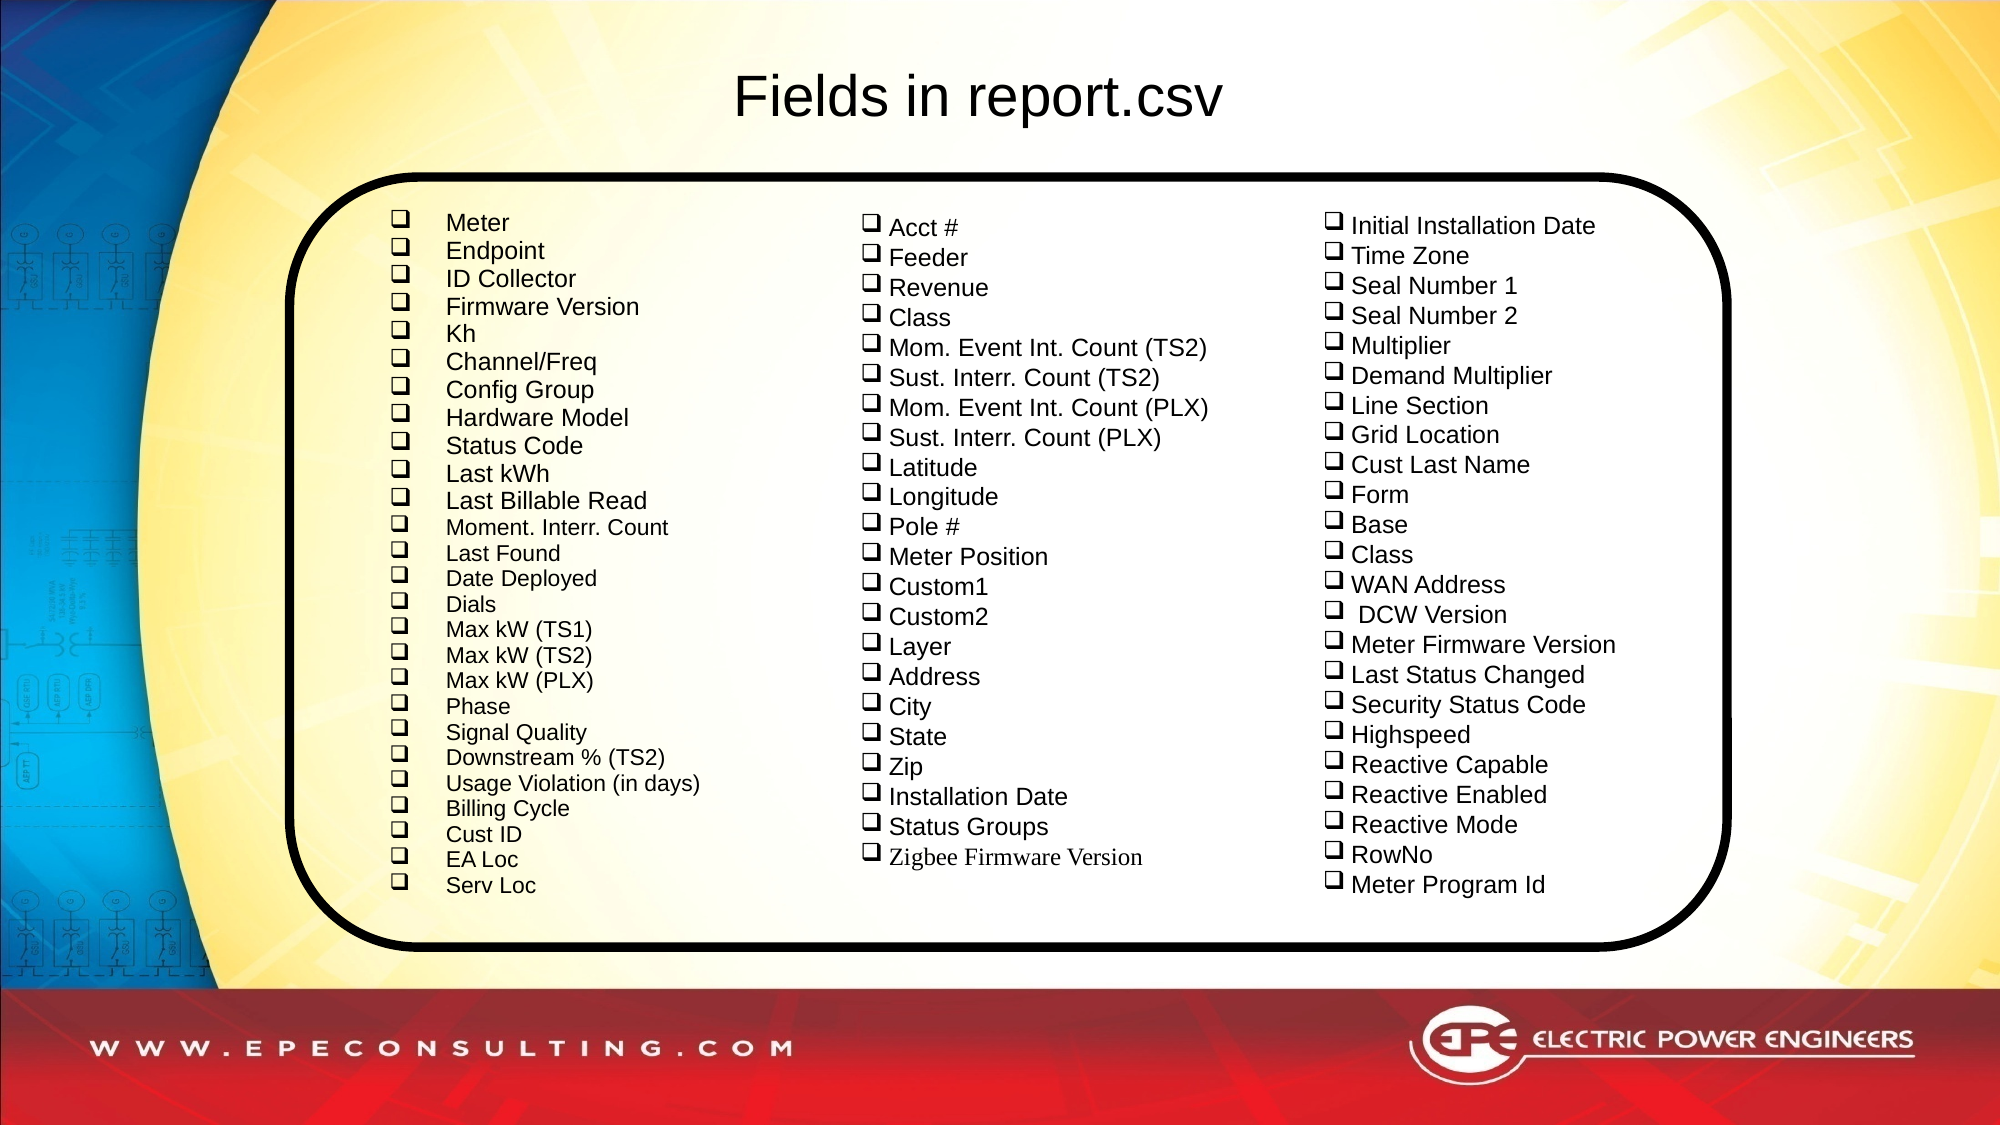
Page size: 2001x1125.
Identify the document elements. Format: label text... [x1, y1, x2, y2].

text_box Initial Installation Date Time Zone Seal Number 1 Seal Number 2 Multiplier Demand Multiplier Line Section Grid Location Cust Last Name Form Base Class WAN Address DCW Version Meter Firmware Version Last Status Changed Security Status Code Highspeed Reactive Capable Reactive Enabled Reactive Mode RowNo Meter Program Id [1677, 202, 1807, 906]
picture [0, 0, 2000, 1125]
title Fields in report.csv [87, 2, 1888, 191]
text_box [289, 177, 1728, 948]
